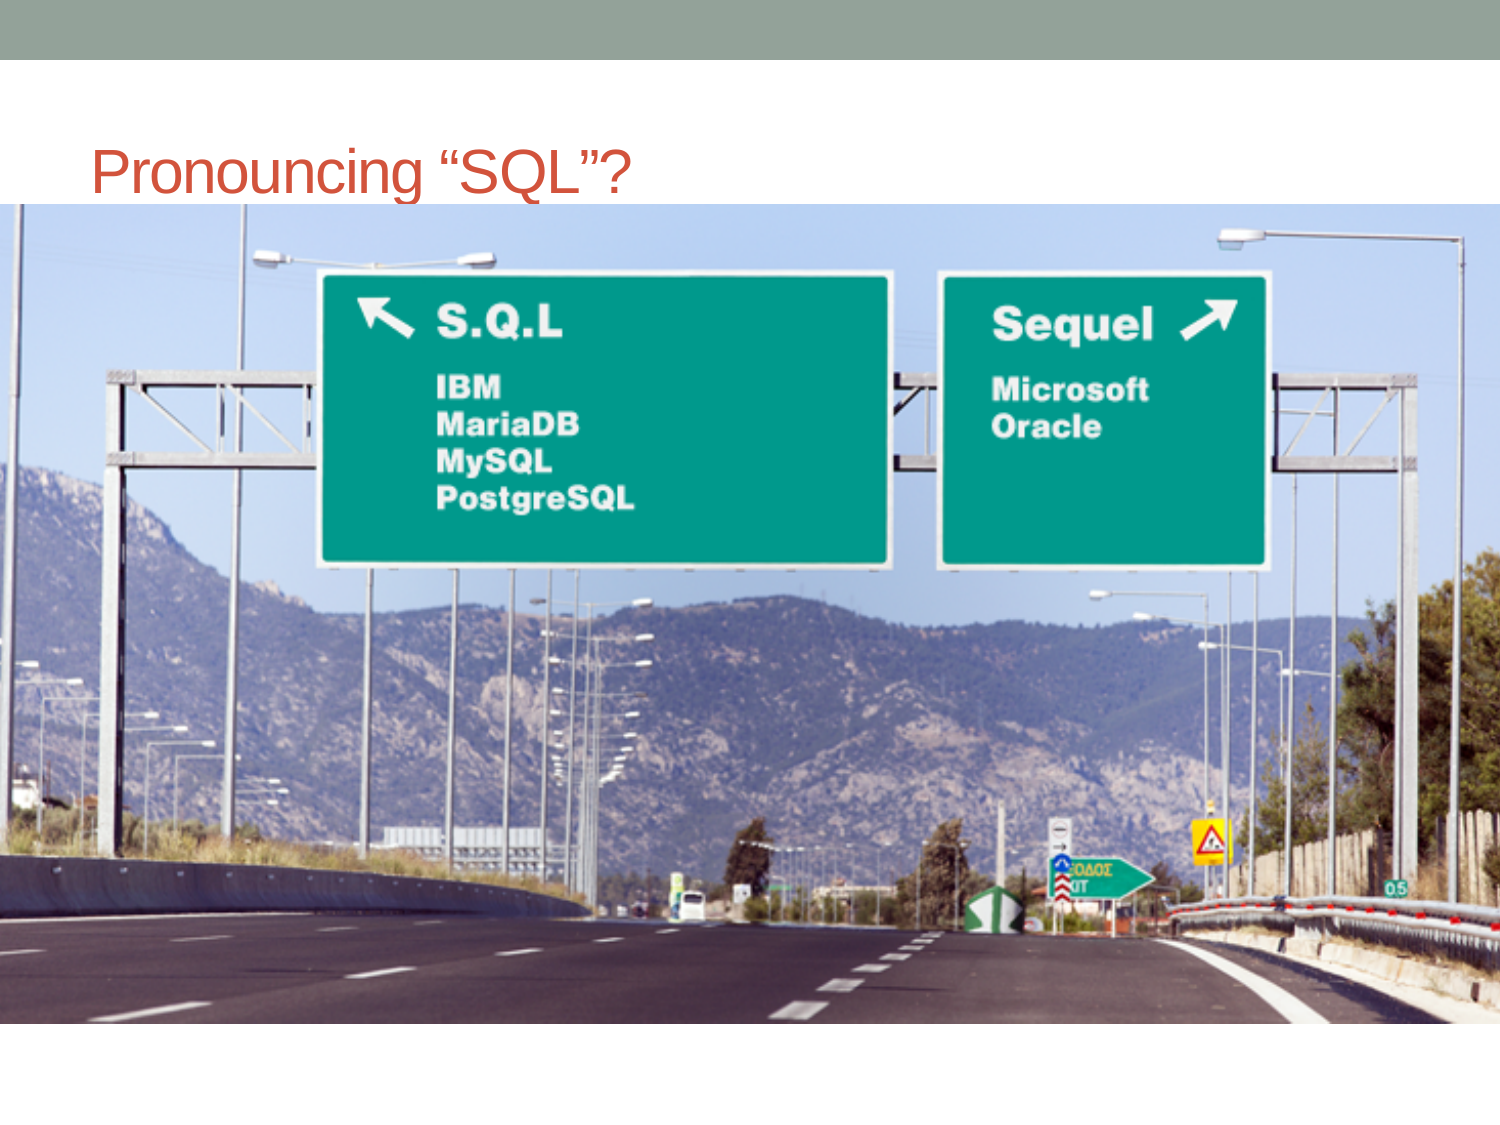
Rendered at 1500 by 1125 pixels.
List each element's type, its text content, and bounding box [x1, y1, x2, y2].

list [0, 204, 1500, 1024]
title Pronouncing “SQL”? [75, 87, 1425, 202]
